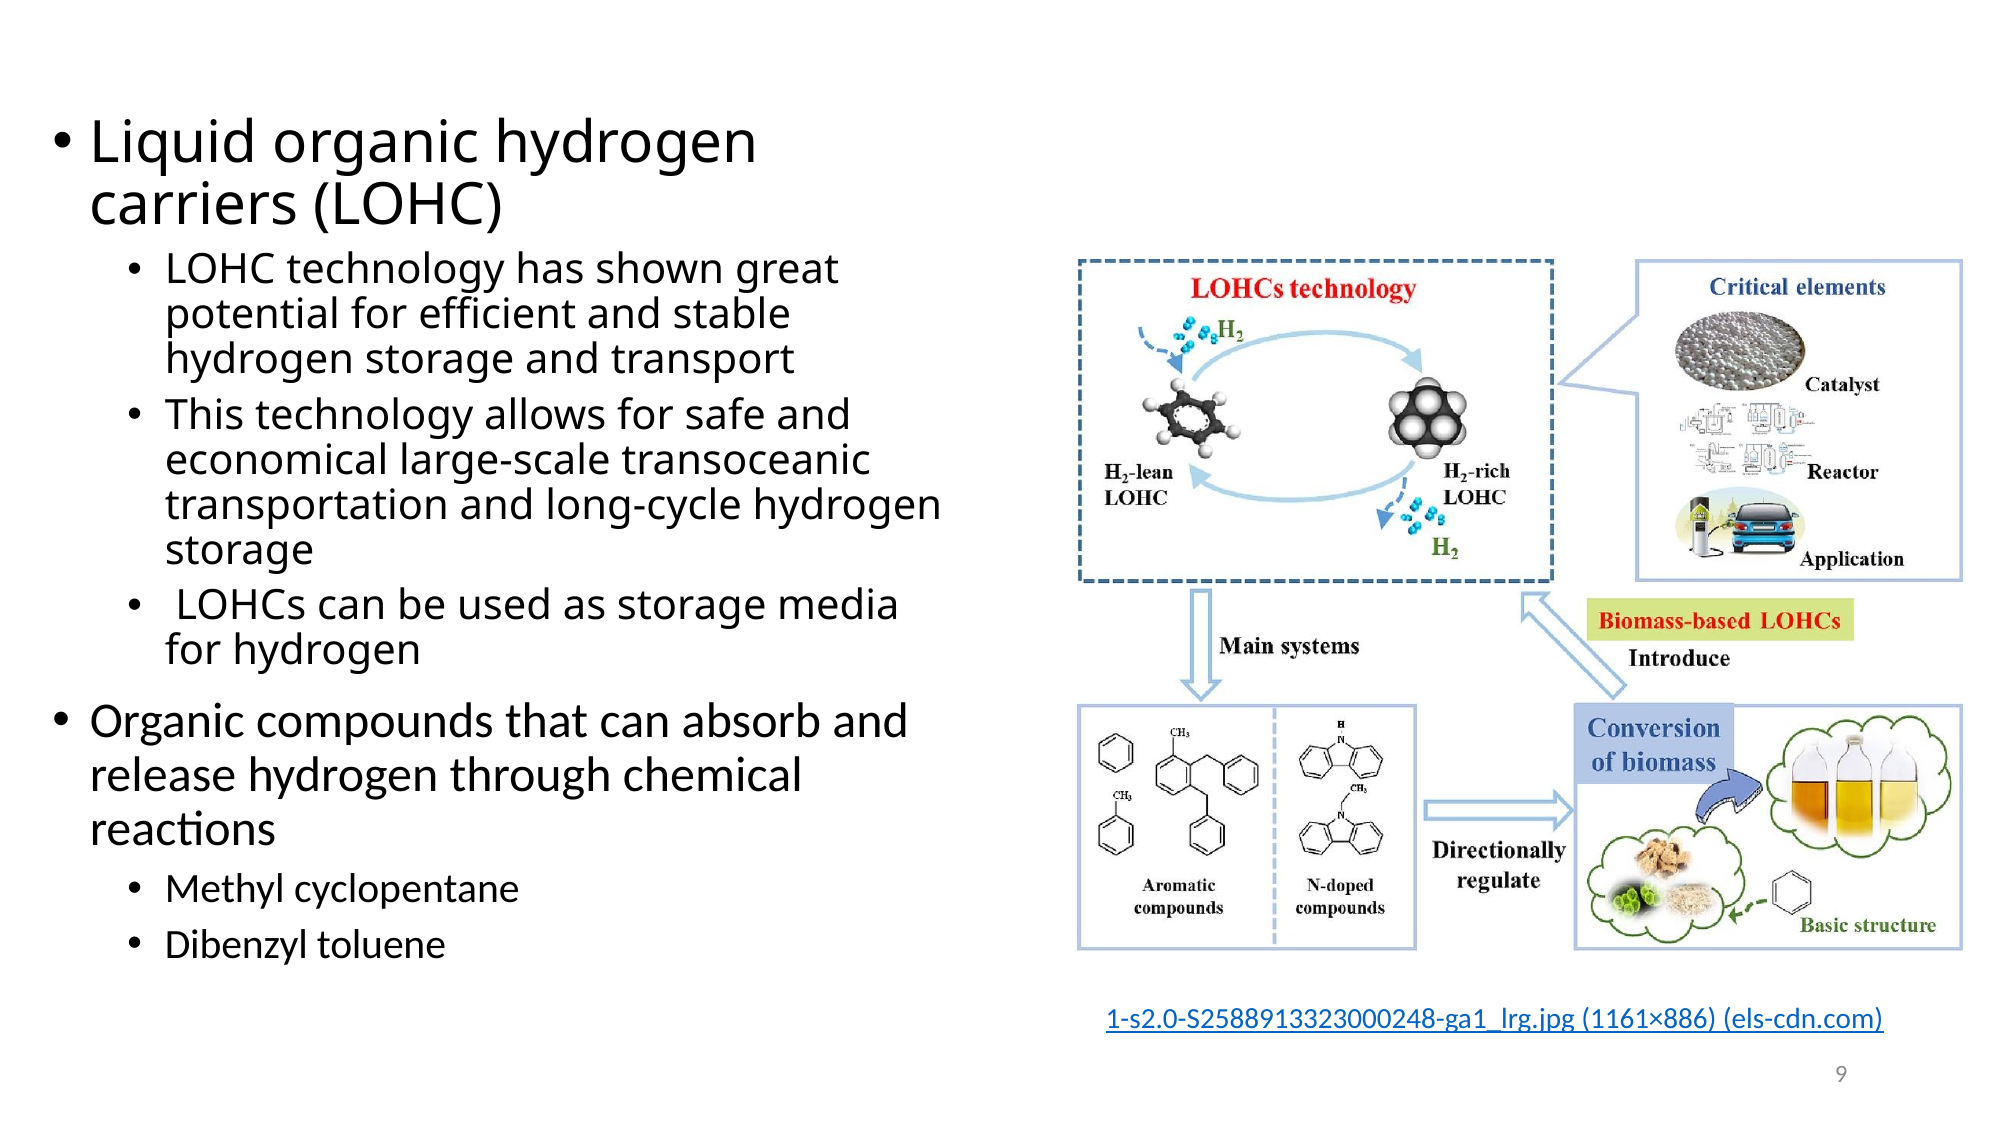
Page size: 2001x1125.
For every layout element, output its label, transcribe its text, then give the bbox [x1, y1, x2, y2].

picture [1077, 259, 1963, 951]
text_box 1-s2.0-S2588913323000248-ga1_lrg.jpg (1161×886) (els-cdn.com) [1090, 992, 1963, 1042]
list Liquid organic hydrogen carriers (LOHC) LOHC technology has shown great potential for efficient and stable hydrogen storage and transport This technology allows for safe and economical large-scale transoceanic transportation and long-cycle hydrogen storage LOHCs can be used as storage media for hydrogen Organic compounds that can absorb and release hydrogen through chemical reactions Methyl cyclopentane Dibenzyl toluene [37, 104, 969, 1069]
slide_number 9 [1412, 1042, 1863, 1103]
